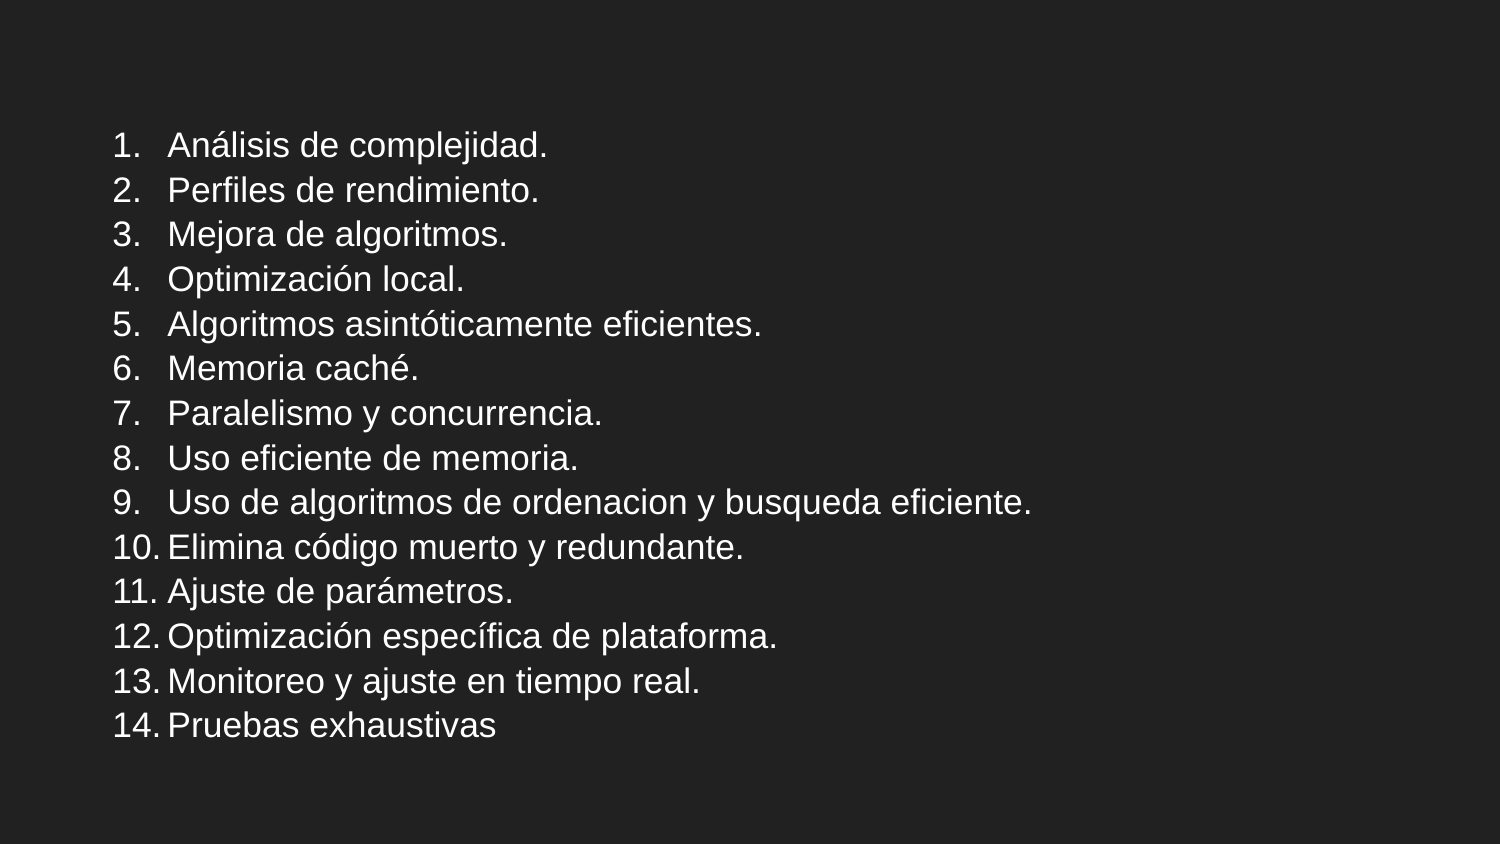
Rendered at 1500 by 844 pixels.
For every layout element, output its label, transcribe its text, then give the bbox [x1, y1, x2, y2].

list Análisis de complejidad. Perfiles de rendimiento. Mejora de algoritmos. Optimización local. Algoritmos asintóticamente eficientes. Memoria caché. Paralelismo y concurrencia. Uso eficiente de memoria. Uso de algoritmos de ordenacion y busqueda eficiente. Elimina código muerto y redundante. Ajuste de parámetros. Optimización específica de plataforma. Monitoreo y ajuste en tiempo real. Pruebas exhaustivas [77, 104, 1427, 793]
